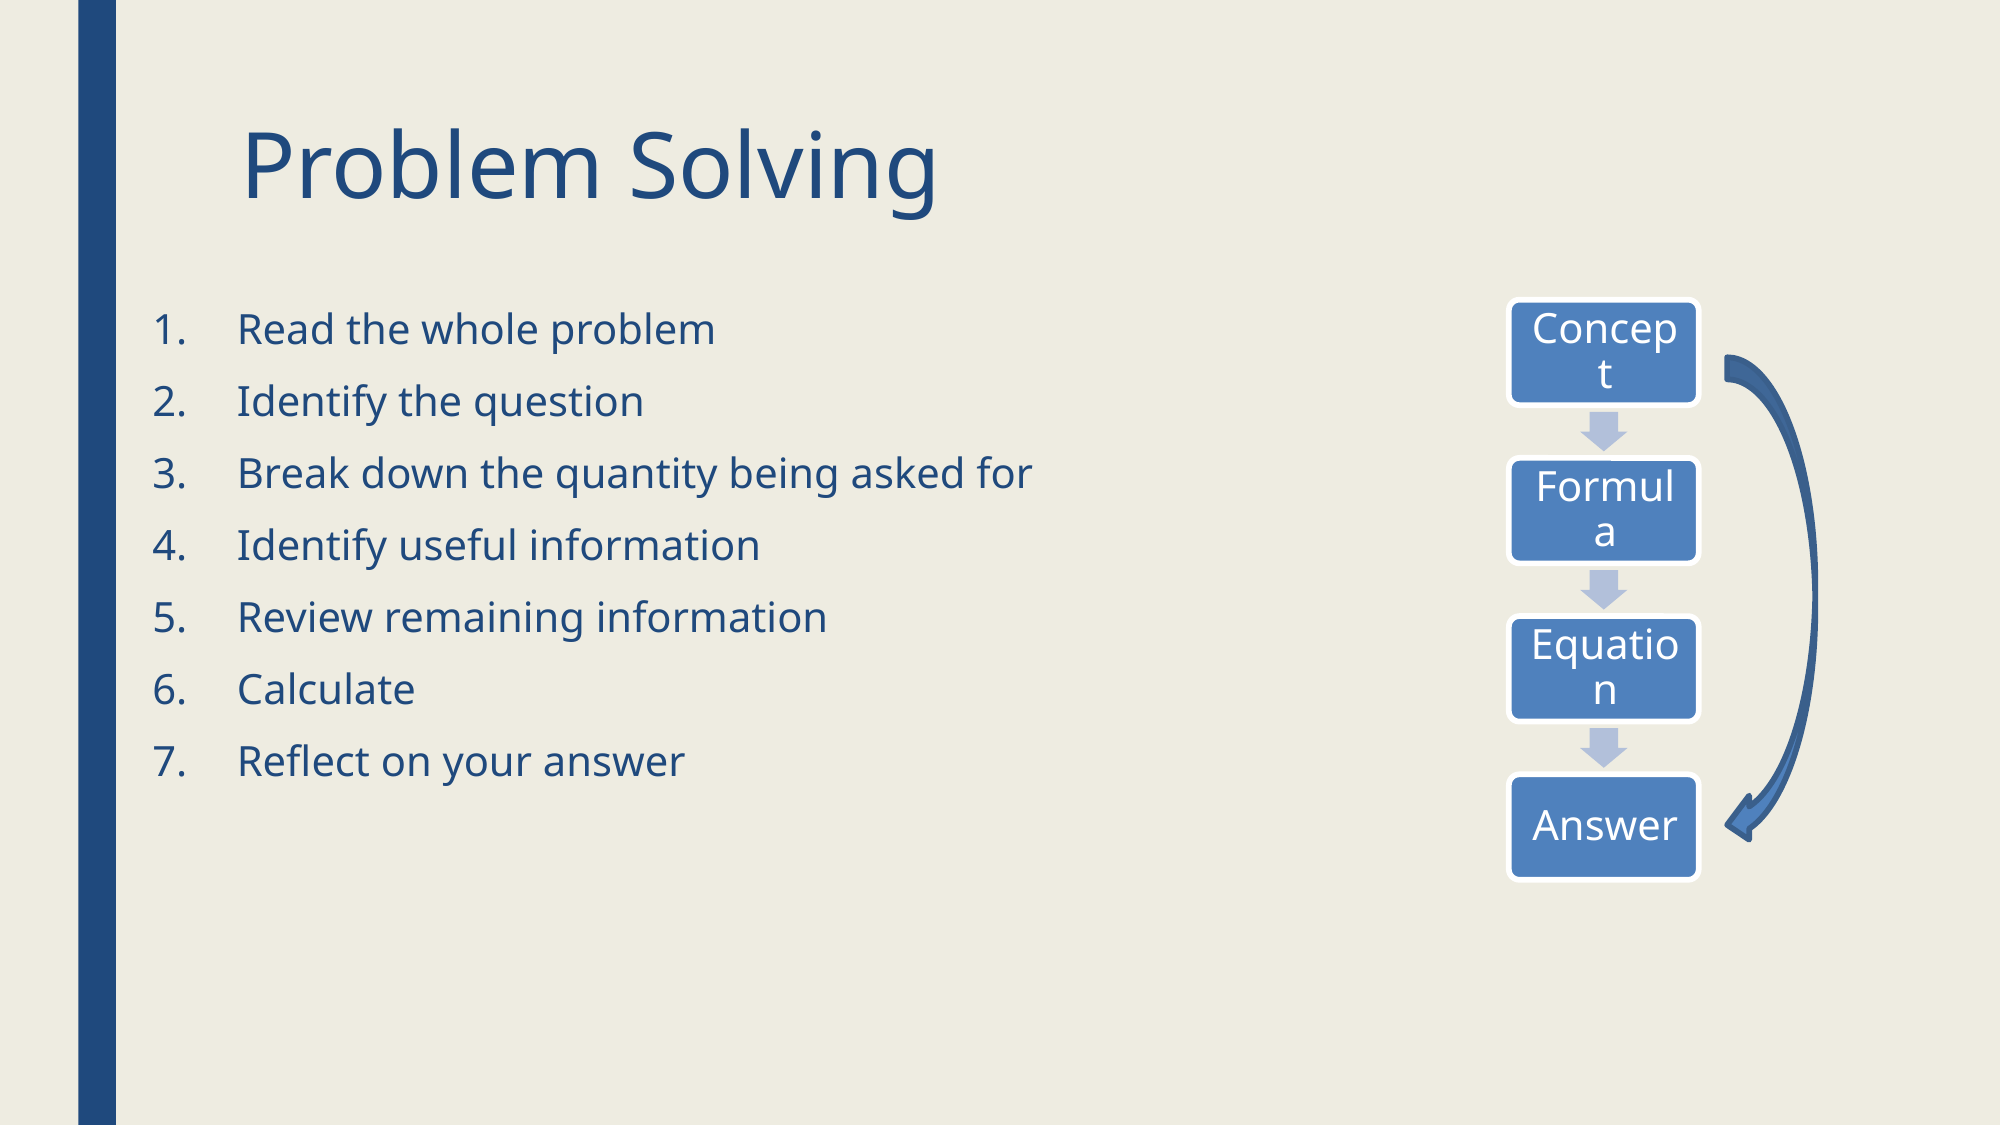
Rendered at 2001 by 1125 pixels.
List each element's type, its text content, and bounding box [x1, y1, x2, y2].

list Read the whole problem Identify the question Break down the quantity being asked for Identify useful information Review remaining information Calculate Reflect on your answer [137, 299, 1220, 1014]
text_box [1319, 299, 1889, 881]
title Problem Solving [225, 112, 1800, 357]
